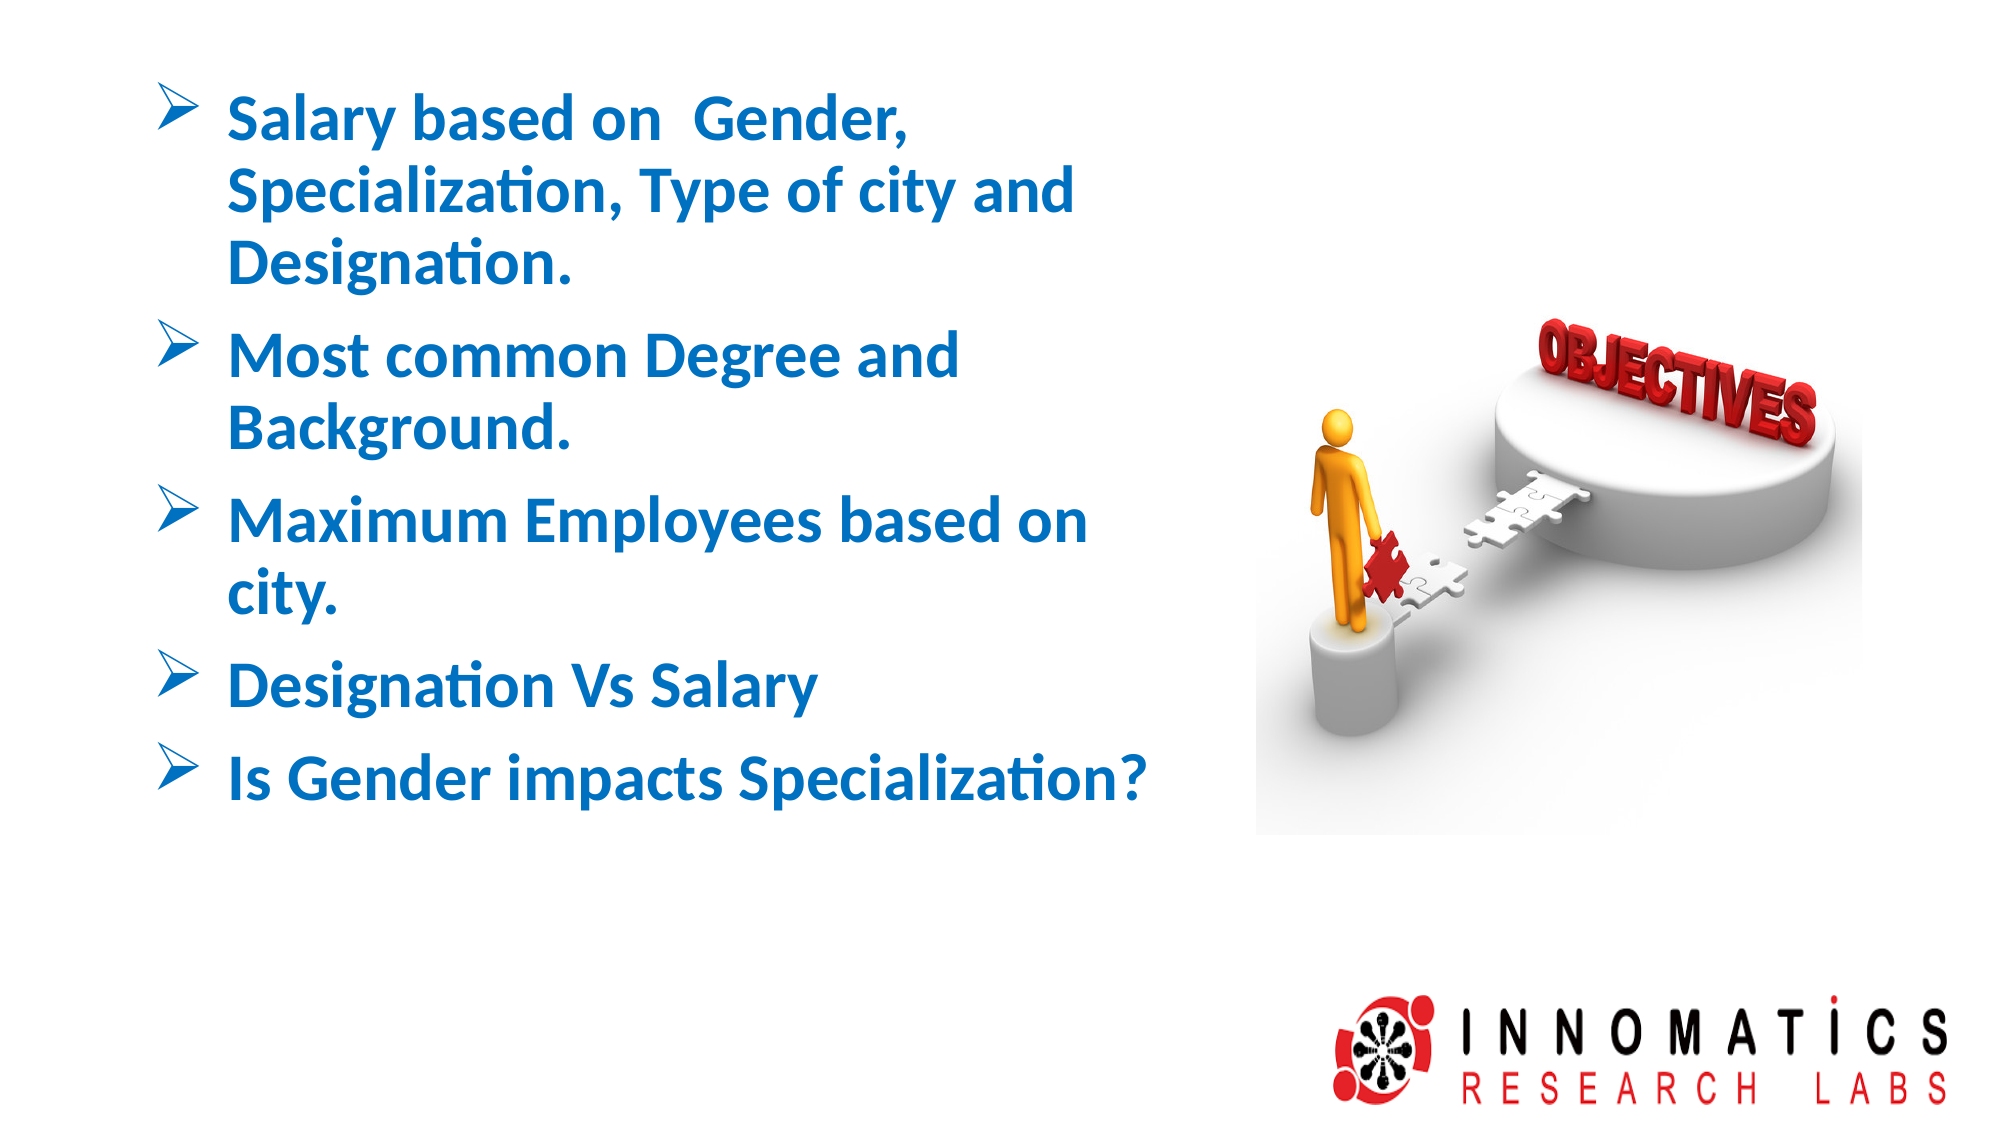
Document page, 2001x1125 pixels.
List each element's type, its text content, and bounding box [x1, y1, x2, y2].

list Salary based on Gender, Specialization, Type of city and Designation. Most common Degree and Background. Maximum Employees based on city. Designation Vs Salary Is Gender impacts Specialization? [137, 75, 1191, 1125]
picture [1256, 235, 1863, 835]
picture [1333, 995, 1947, 1105]
